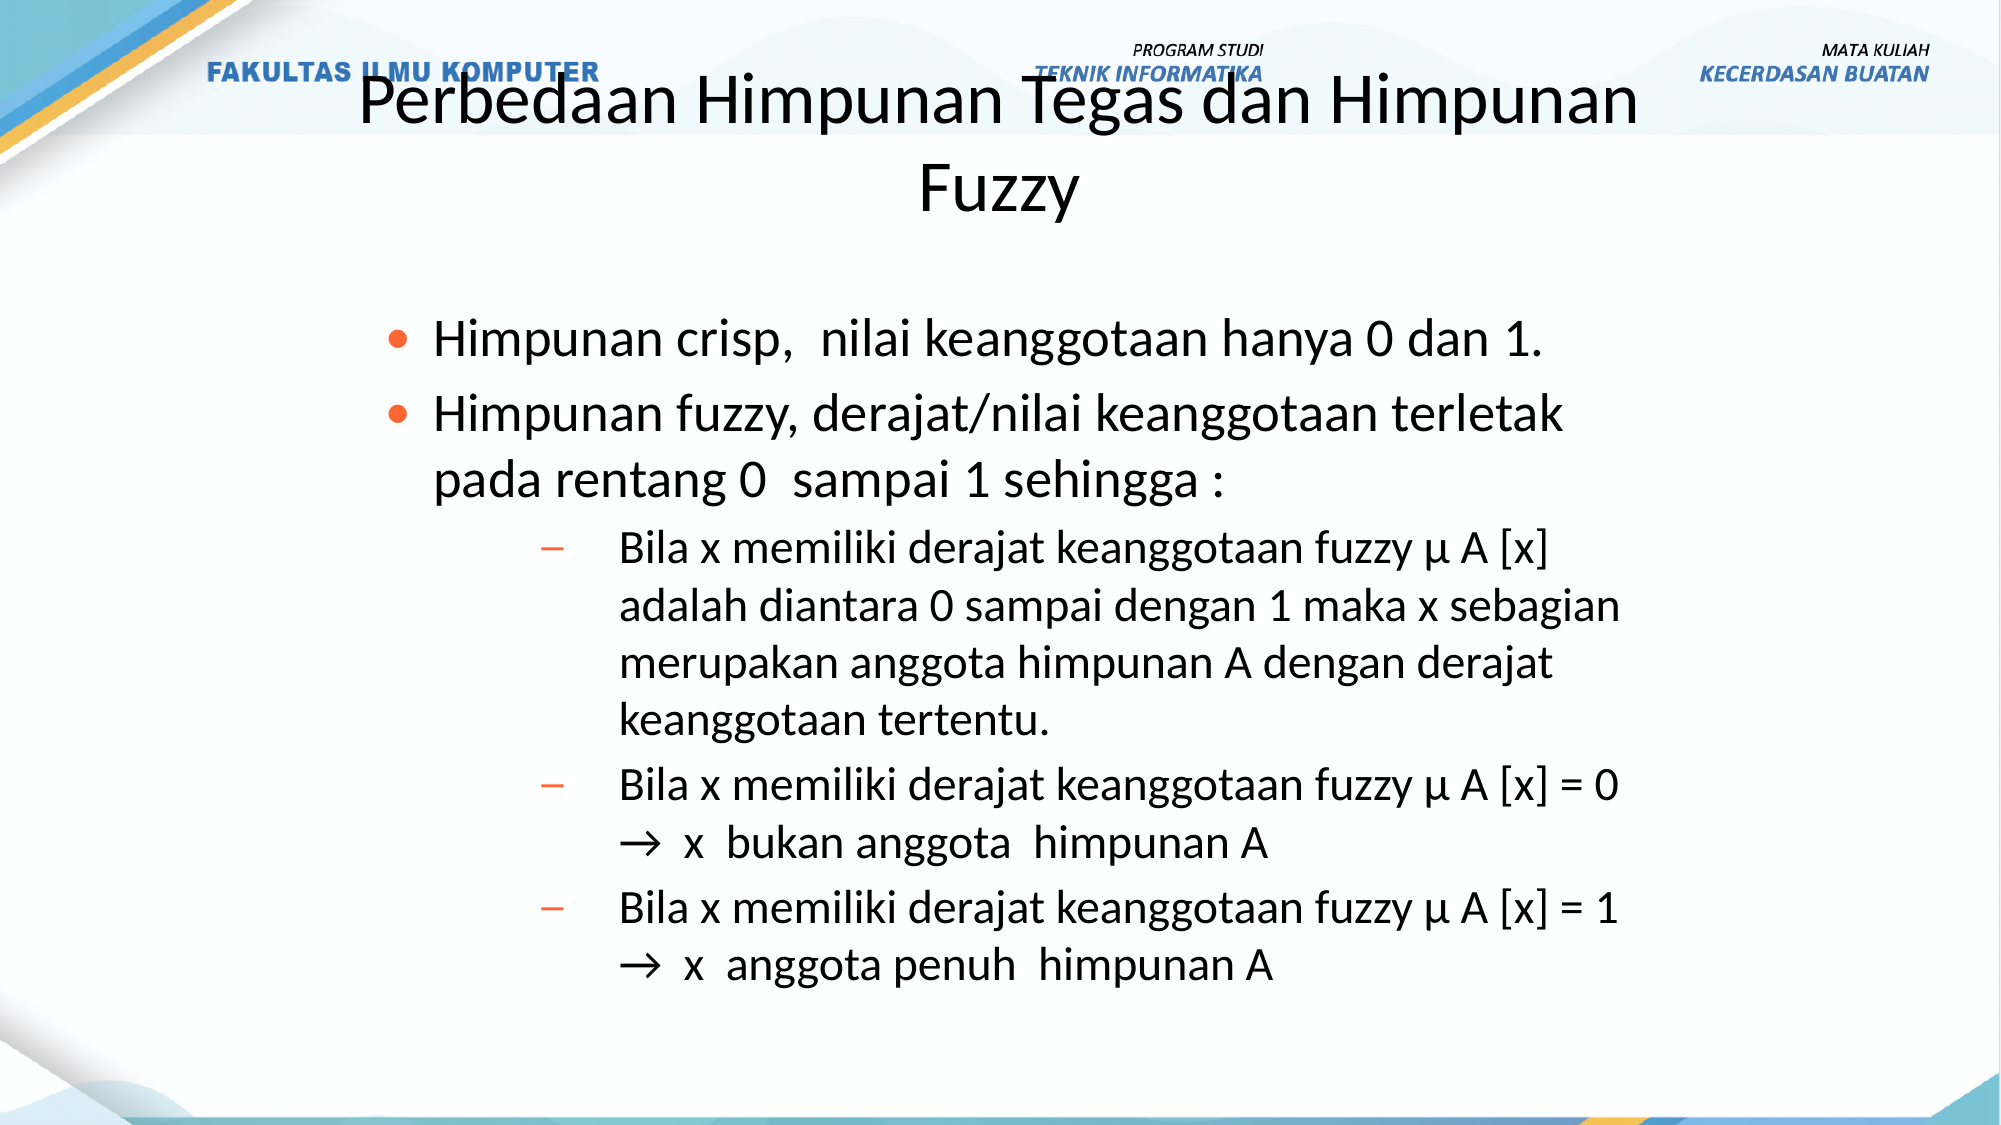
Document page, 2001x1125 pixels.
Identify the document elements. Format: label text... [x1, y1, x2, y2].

picture [0, 0, 2001, 1125]
title Perbedaan Himpunan Tegas dan Himpunan Fuzzy [324, 43, 1675, 235]
list Himpunan crisp, nilai keanggotaan hanya 0 dan 1. Himpunan fuzzy, derajat/nilai keanggotaan terletak pada rentang 0 sampai 1 sehingga : Bila x memiliki derajat keanggotaan fuzzy µ A [x] adalah diantara 0 sampai dengan 1 maka x sebagian merupakan anggota himpunan A dengan derajat keanggotaan tertentu. Bila x memiliki derajat keanggotaan fuzzy µ A [x] = 0 → x bukan anggota himpunan A Bila x memiliki derajat keanggotaan fuzzy µ A [x] = 1 → x anggota penuh himpunan A [357, 294, 1675, 1013]
